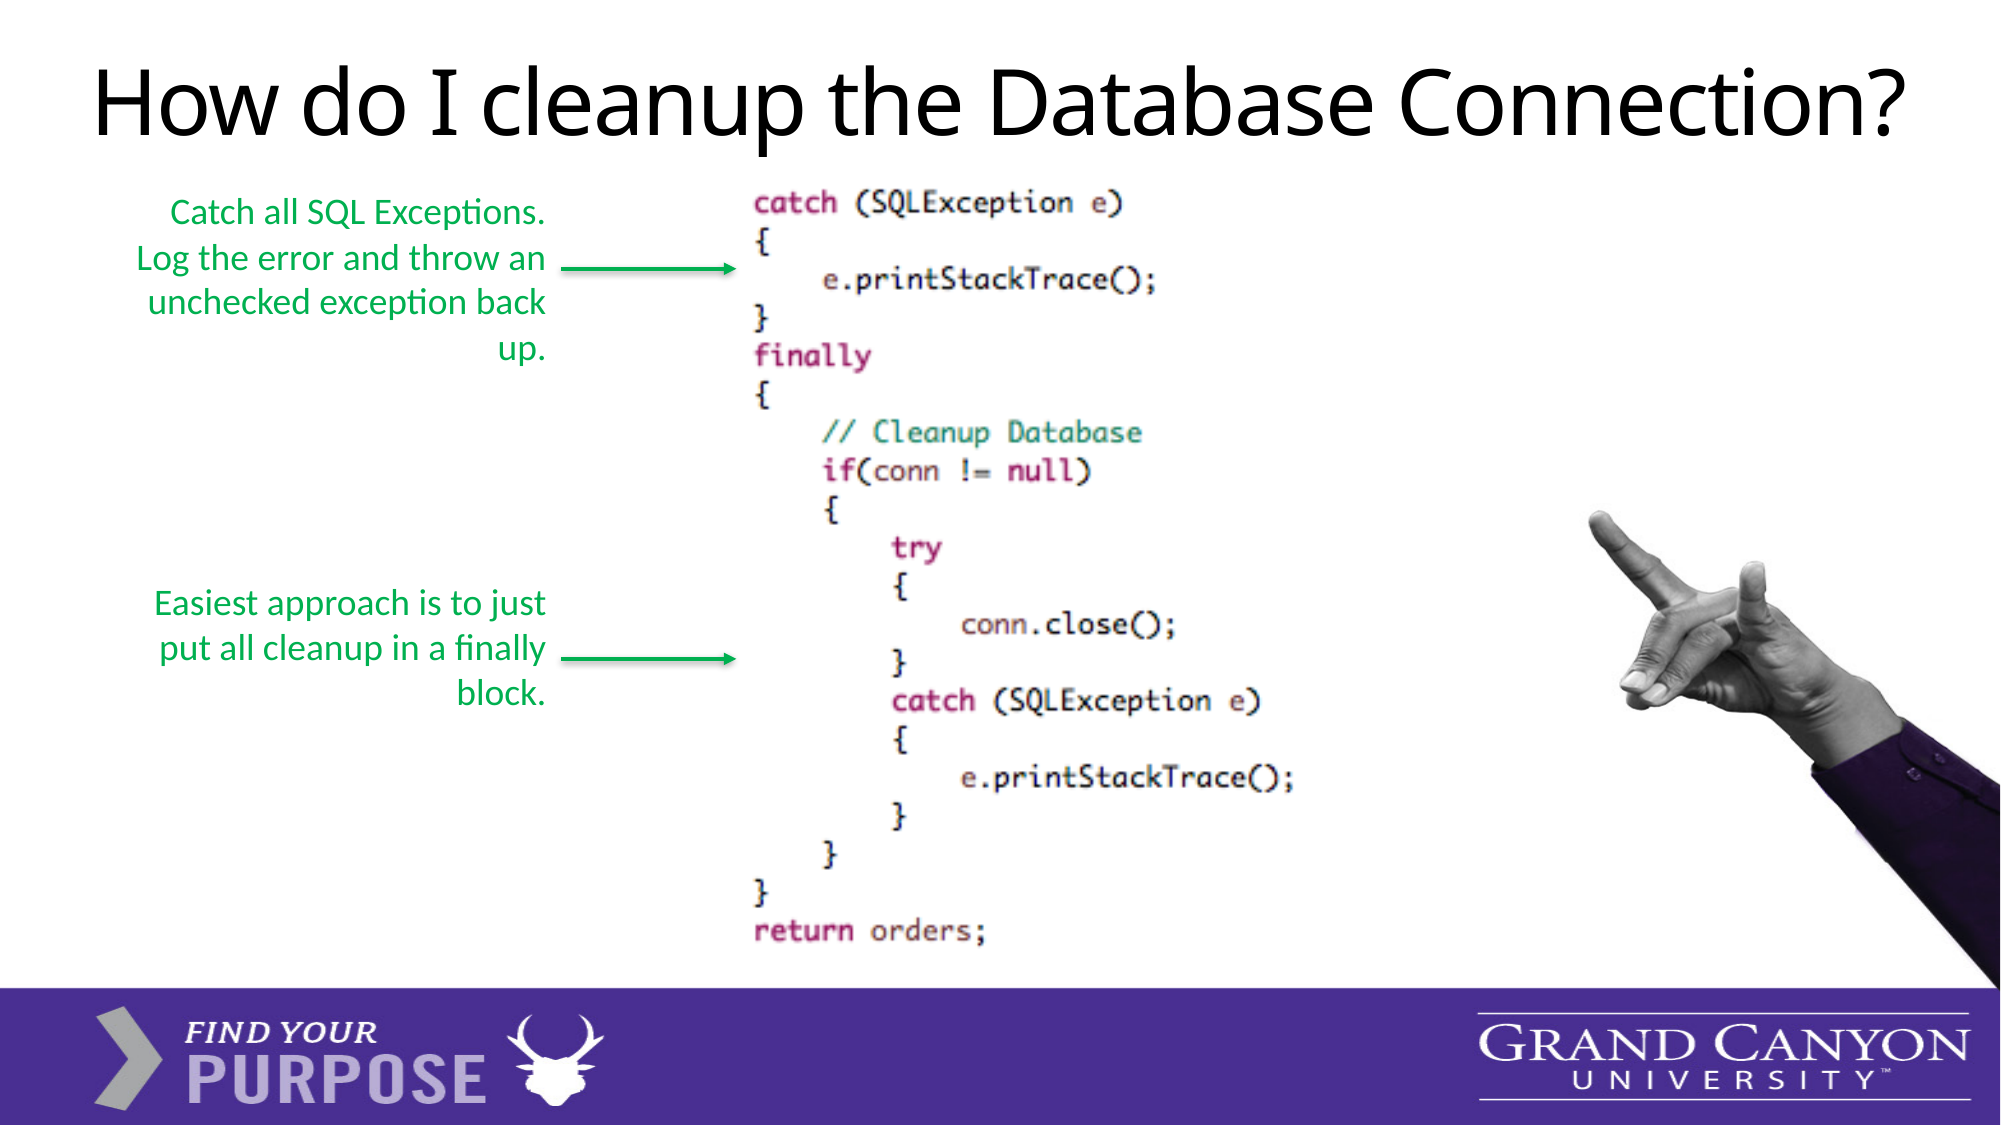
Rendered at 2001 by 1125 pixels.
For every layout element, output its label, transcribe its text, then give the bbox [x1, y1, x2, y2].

text_box Catch all SQL Exceptions. Log the error and throw an unchecked exception back up. [98, 180, 562, 375]
title How do I cleanup the Database Connection? [0, 5, 2000, 193]
text_box Easiest approach is to just put all cleanup in a finally block. [98, 570, 562, 720]
picture [0, 0, 2001, 1125]
